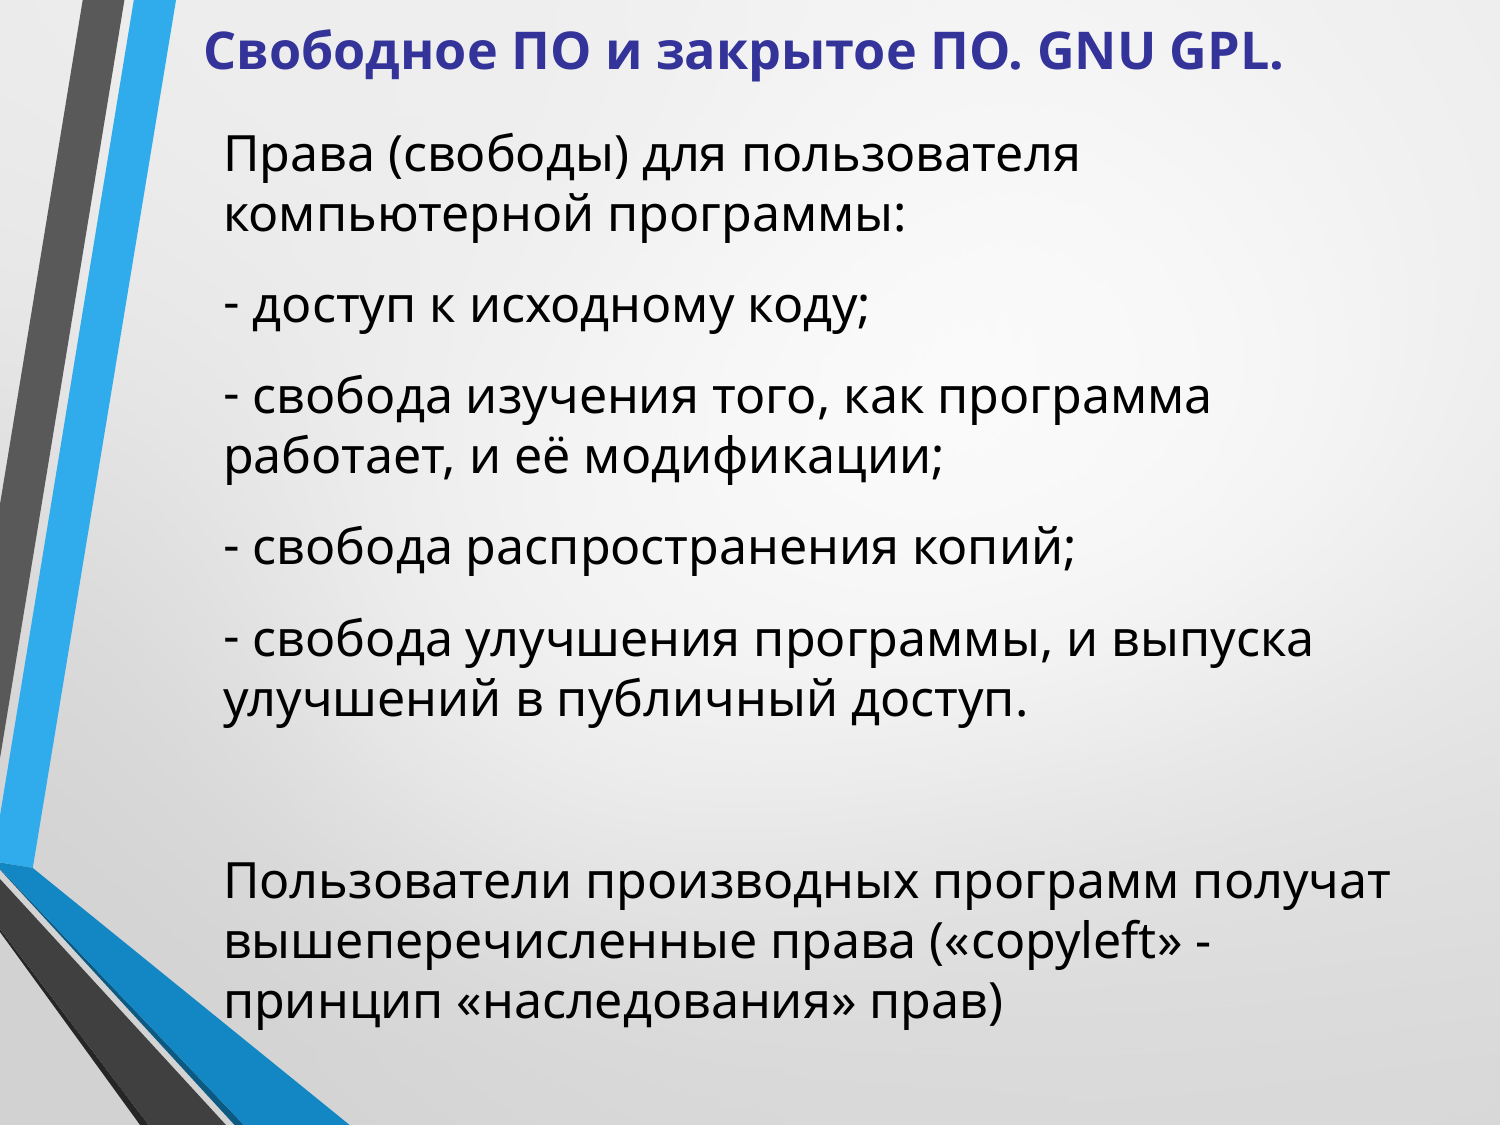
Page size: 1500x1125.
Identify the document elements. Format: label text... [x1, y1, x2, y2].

text_box Права (свободы) для пользователя компьютерной программы: доступ к исходному коду; свобода изучения того, как программа работает, и её модификации; свобода распространения копий; свобода улучшения программы, и выпуска улучшений в публичный доступ. Пользователи производных программ получат вышеперечисленные права («copyleft» - принцип «наследования» прав) [208, 113, 1459, 1037]
text_box Свободное ПО и закрытое ПО. GNU GPL. [53, 7, 1436, 90]
